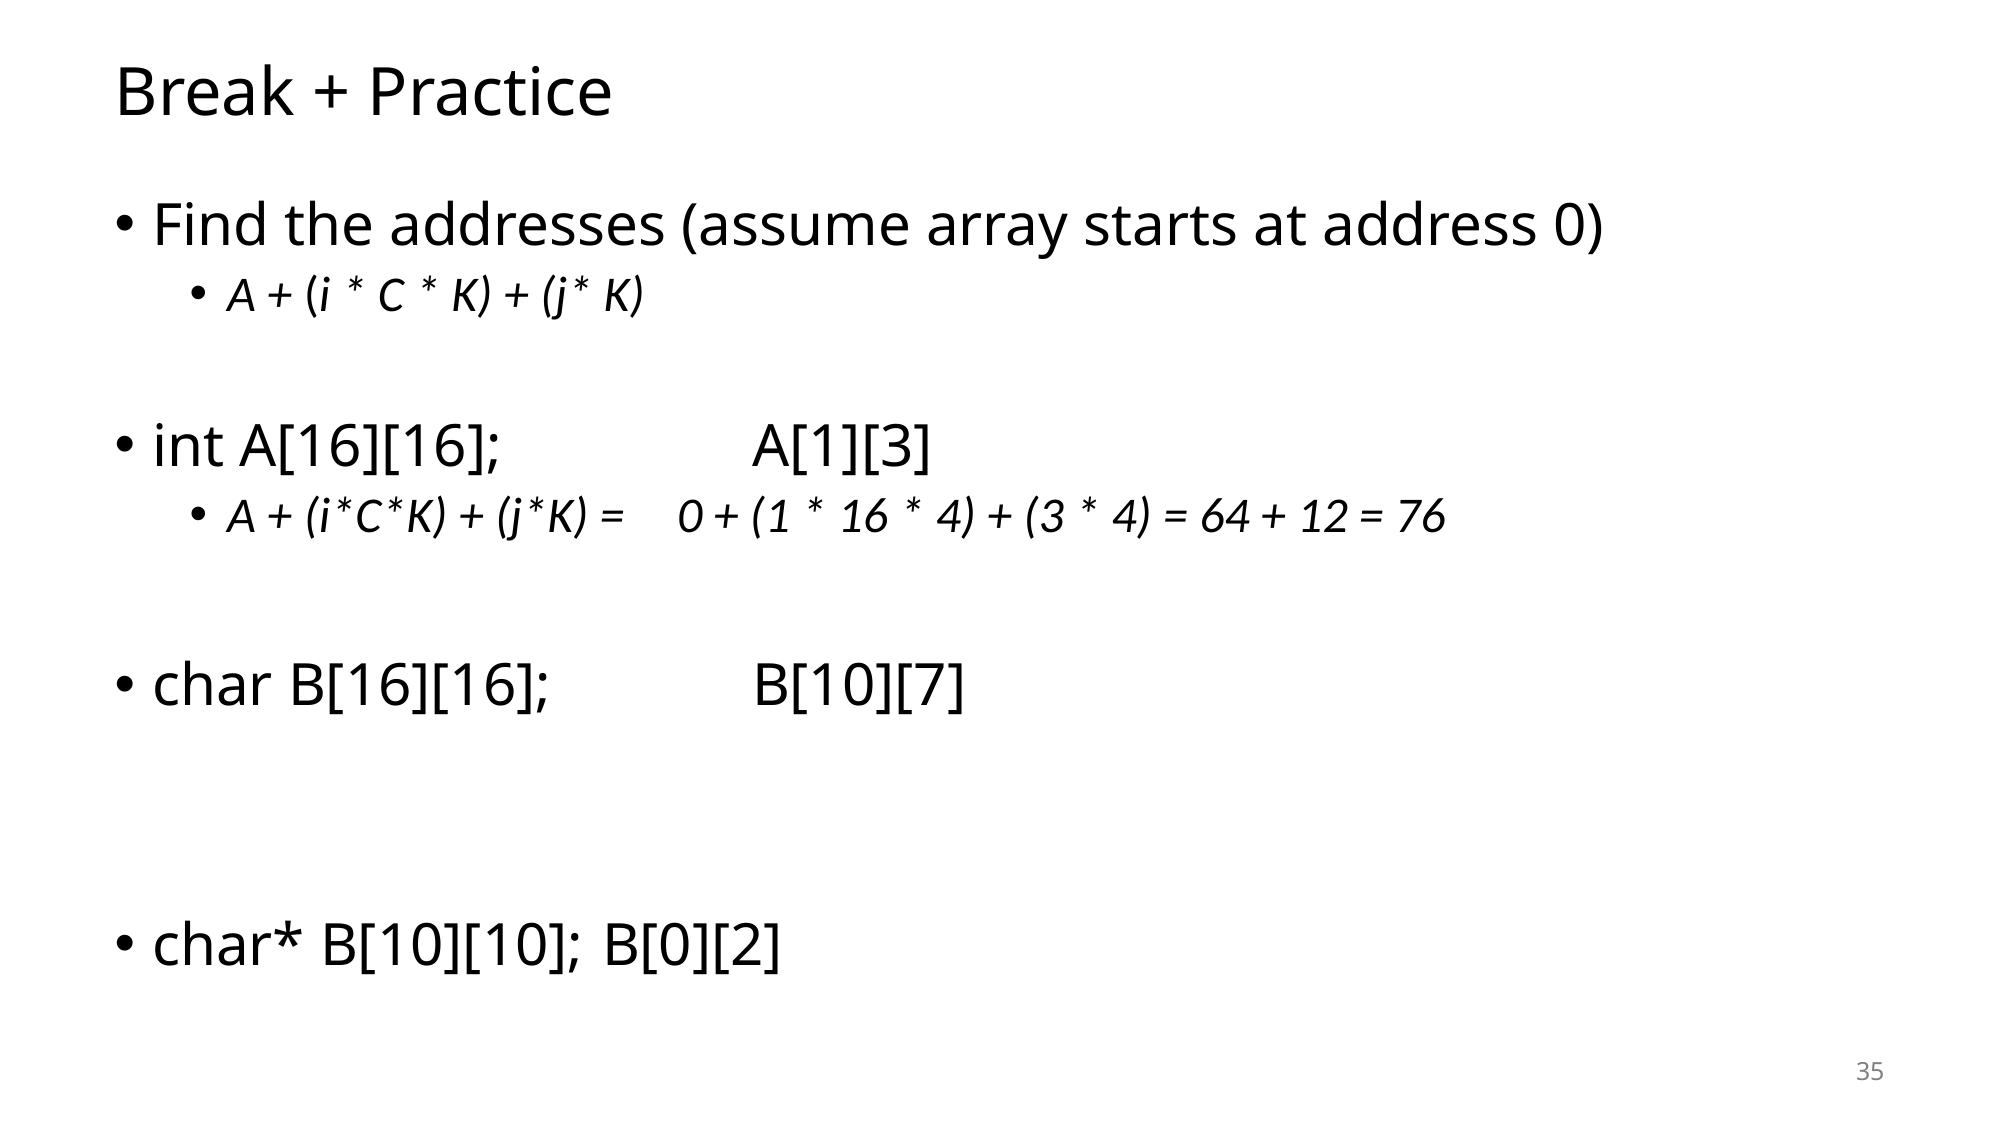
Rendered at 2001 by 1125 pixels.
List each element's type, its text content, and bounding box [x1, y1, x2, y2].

slide_number 35 [1749, 1042, 1900, 1103]
list Find the addresses (assume array starts at address 0) A + (i * C * K) + (j* K) int A[16][16]; A[1][3] A + (i*C*K) + (j*K) = 0 + (1 * 16 * 4) + (3 * 4) = 64 + 12 = 76 char B[16][16]; B[10][7] char* B[10][10]; B[0][2] [99, 187, 1900, 1013]
title Break + Practice [99, 37, 1900, 150]
